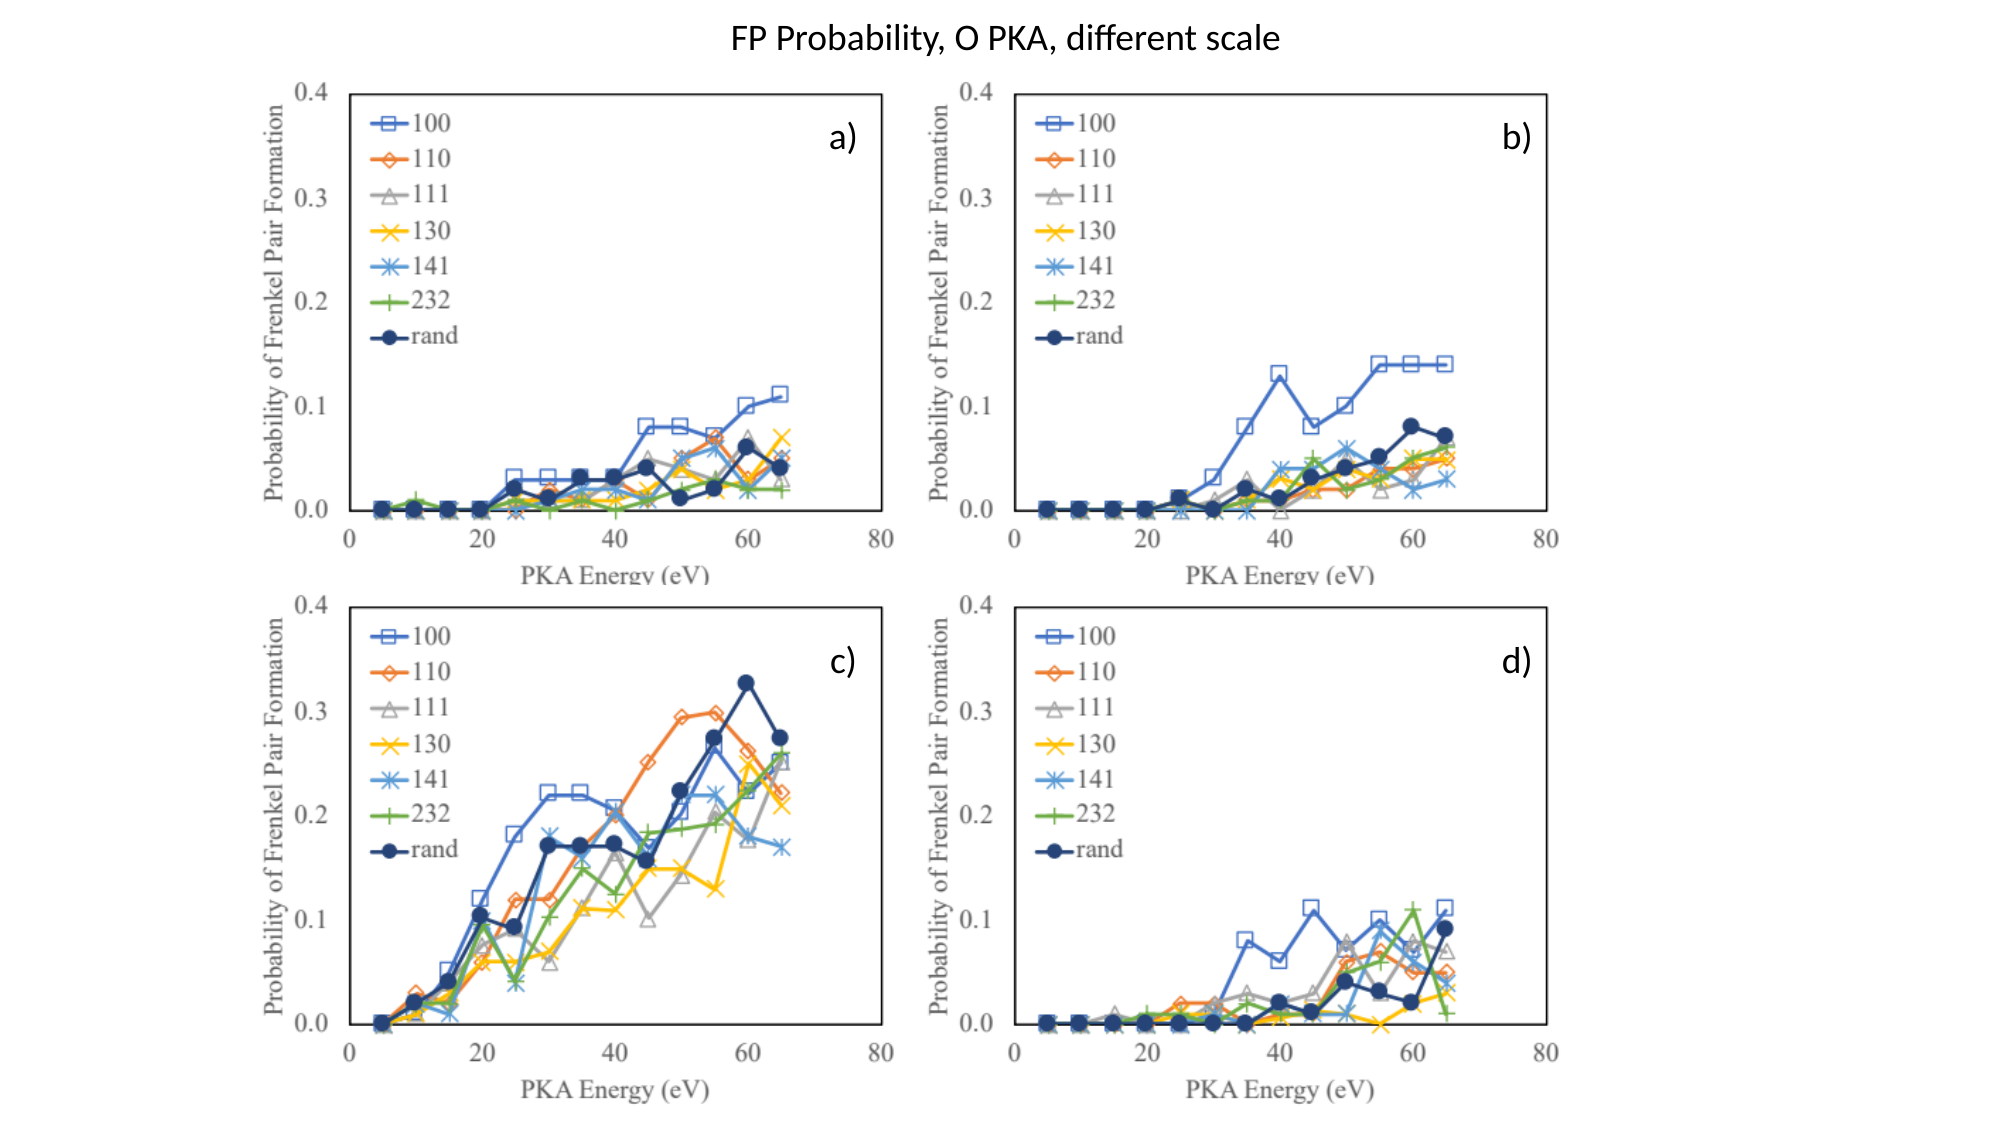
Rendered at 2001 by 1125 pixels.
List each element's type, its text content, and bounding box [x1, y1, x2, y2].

text_box FP Probability, O PKA, different scale [716, 5, 1333, 65]
picture [236, 71, 1577, 1125]
